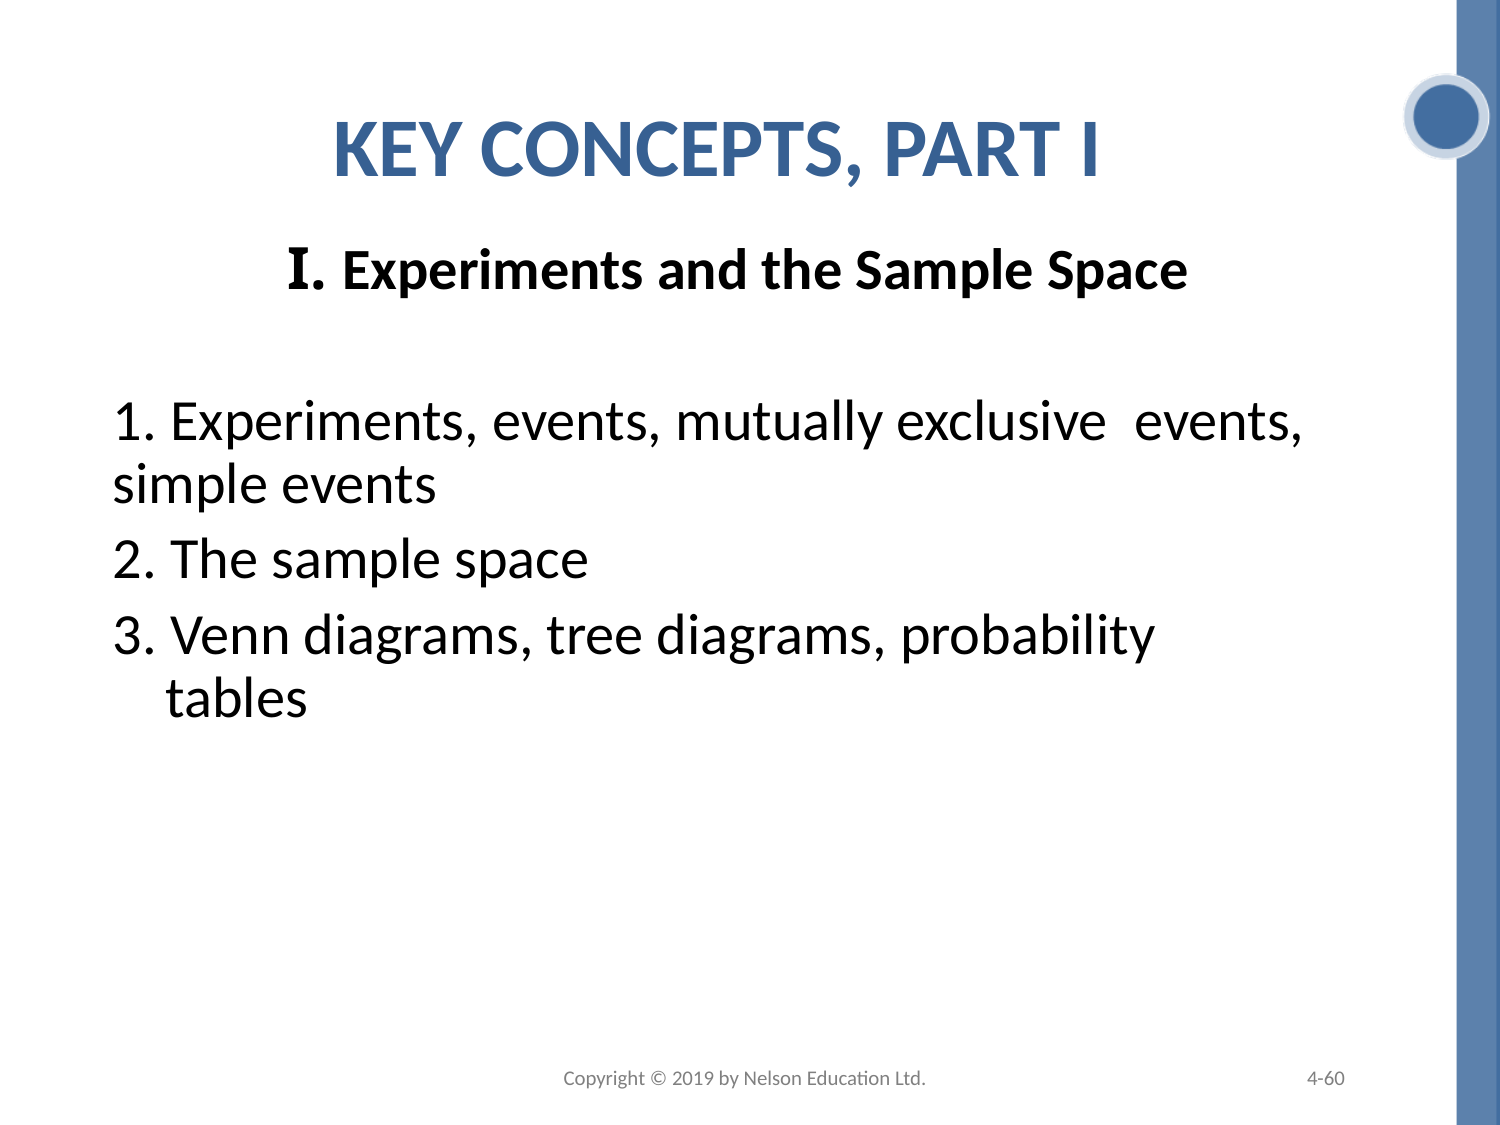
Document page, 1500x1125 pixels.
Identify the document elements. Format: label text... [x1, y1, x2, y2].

list I. Experiments and the Sample Space 1. Experiments, events, mutually exclusive events, simple events 2. The sample space 3. Venn diagrams, tree diagrams, probability tables [53, 231, 1424, 1032]
title Key Concepts, Part I [75, 30, 1360, 201]
footer Copyright © 2019 by Nelson Education Ltd. [512, 1046, 988, 1107]
slide_number 4-60 [1009, 1046, 1360, 1107]
